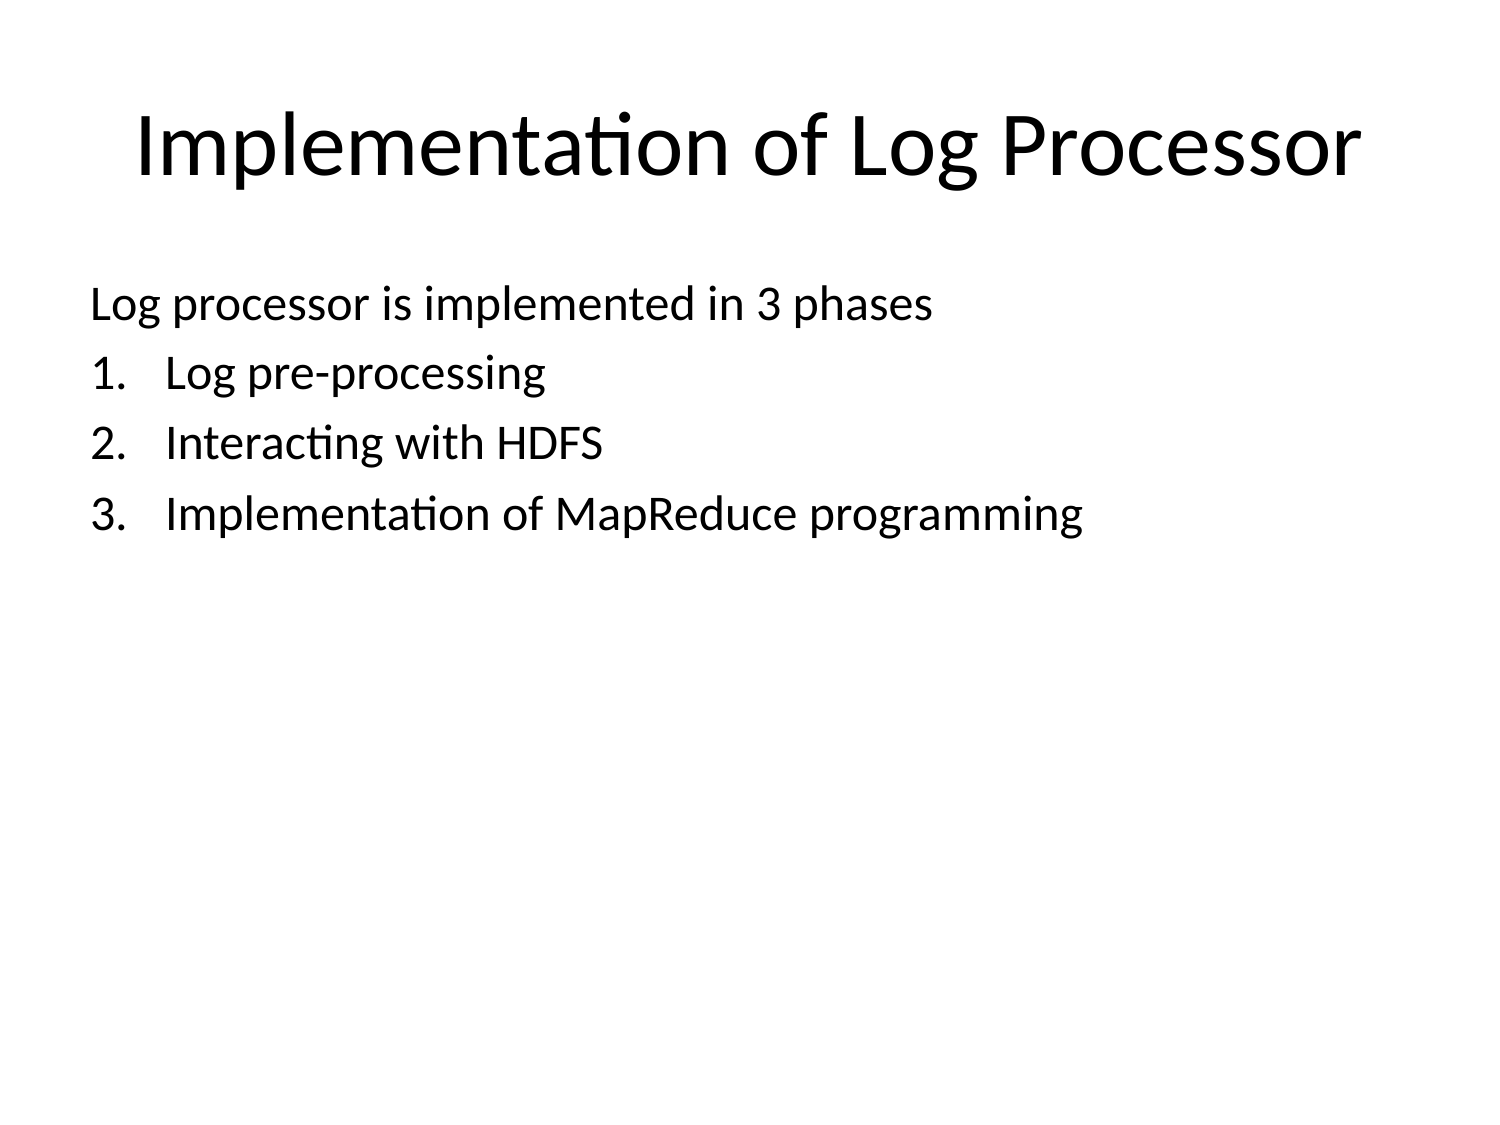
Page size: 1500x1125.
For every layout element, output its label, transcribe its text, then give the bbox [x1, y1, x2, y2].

list Log processor is implemented in 3 phases Log pre-processing Interacting with HDFS Implementation of MapReduce programming [75, 262, 1425, 1005]
title Implementation of Log Processor [75, 45, 1425, 233]
